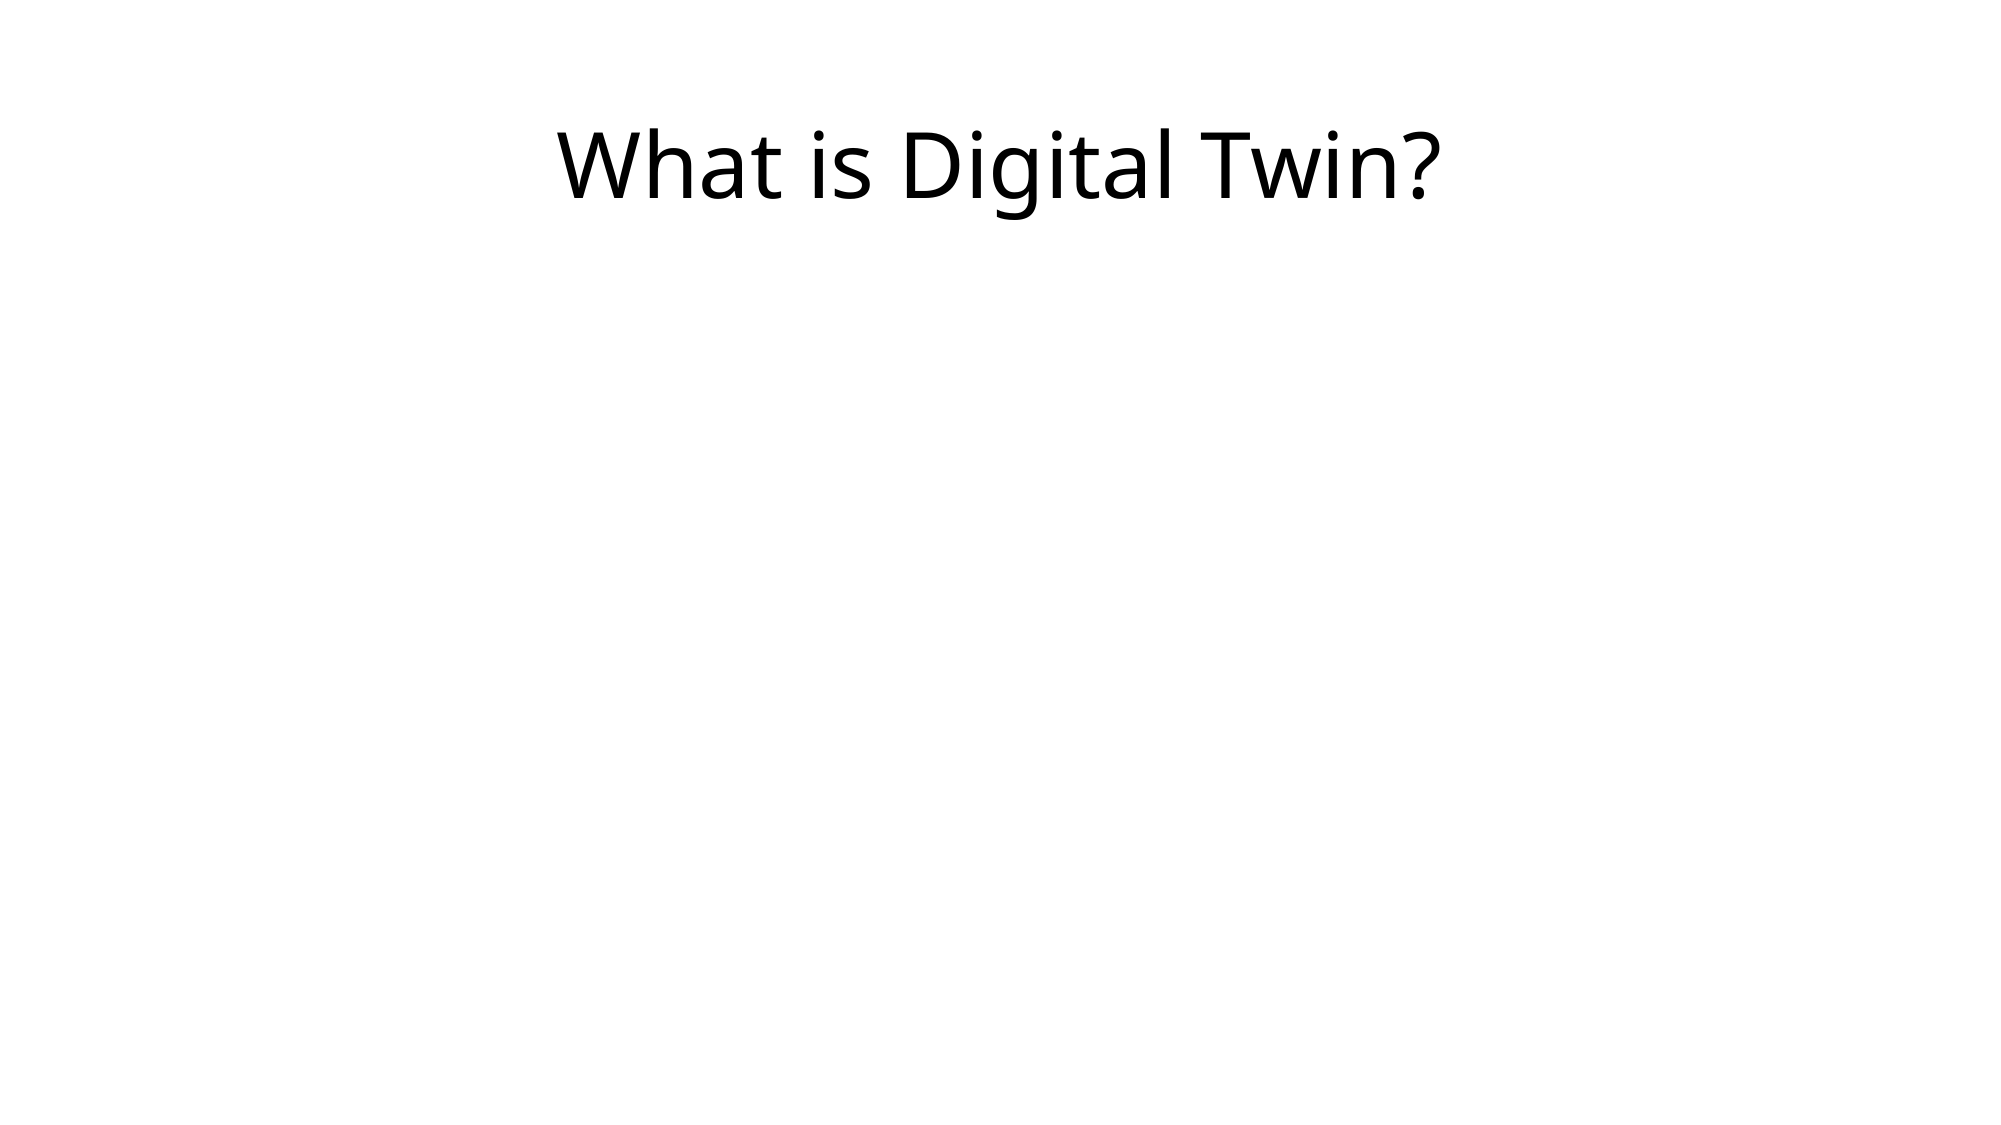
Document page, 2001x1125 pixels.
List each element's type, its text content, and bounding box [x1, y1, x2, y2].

title What is Digital Twin? [137, 59, 1863, 278]
